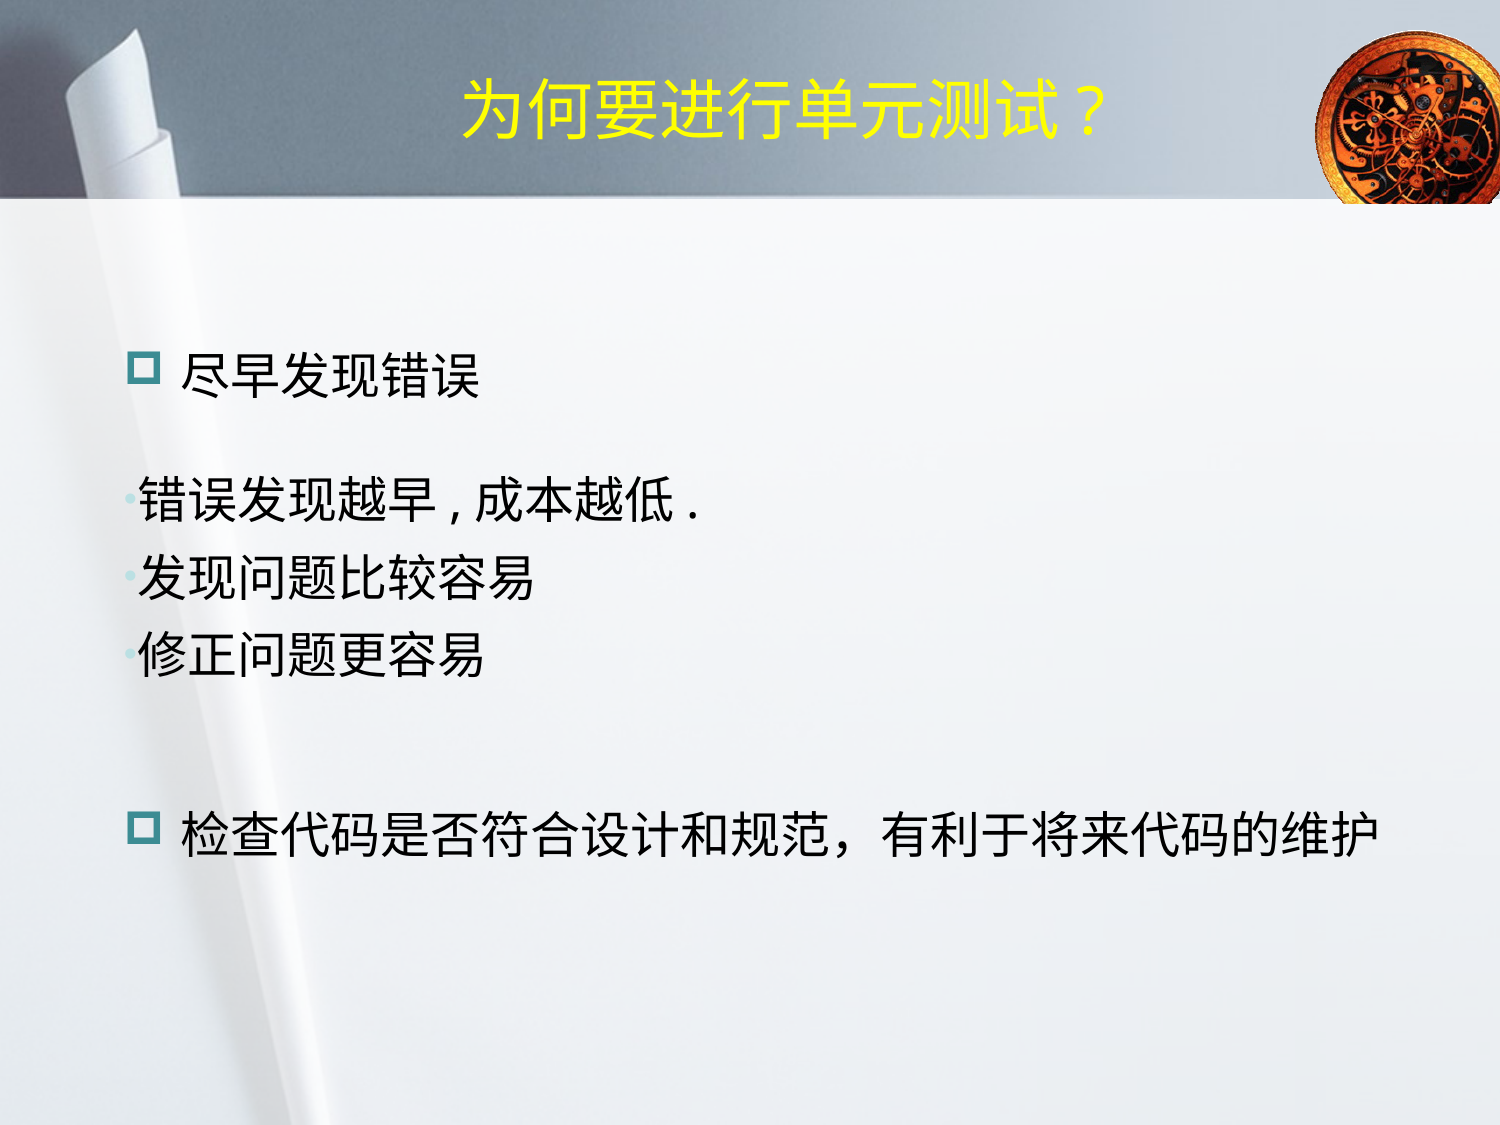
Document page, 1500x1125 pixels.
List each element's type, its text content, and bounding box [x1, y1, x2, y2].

text_box 尽早发现错误 错误发现越早,成本越低. 发现问题比较容易 修正问题更容易 检查代码是否符合设计和规范，有利于将来代码的维护 [123, 326, 1382, 910]
title 为何要进行单元测试? [289, 66, 1276, 150]
picture [0, 0, 1500, 204]
